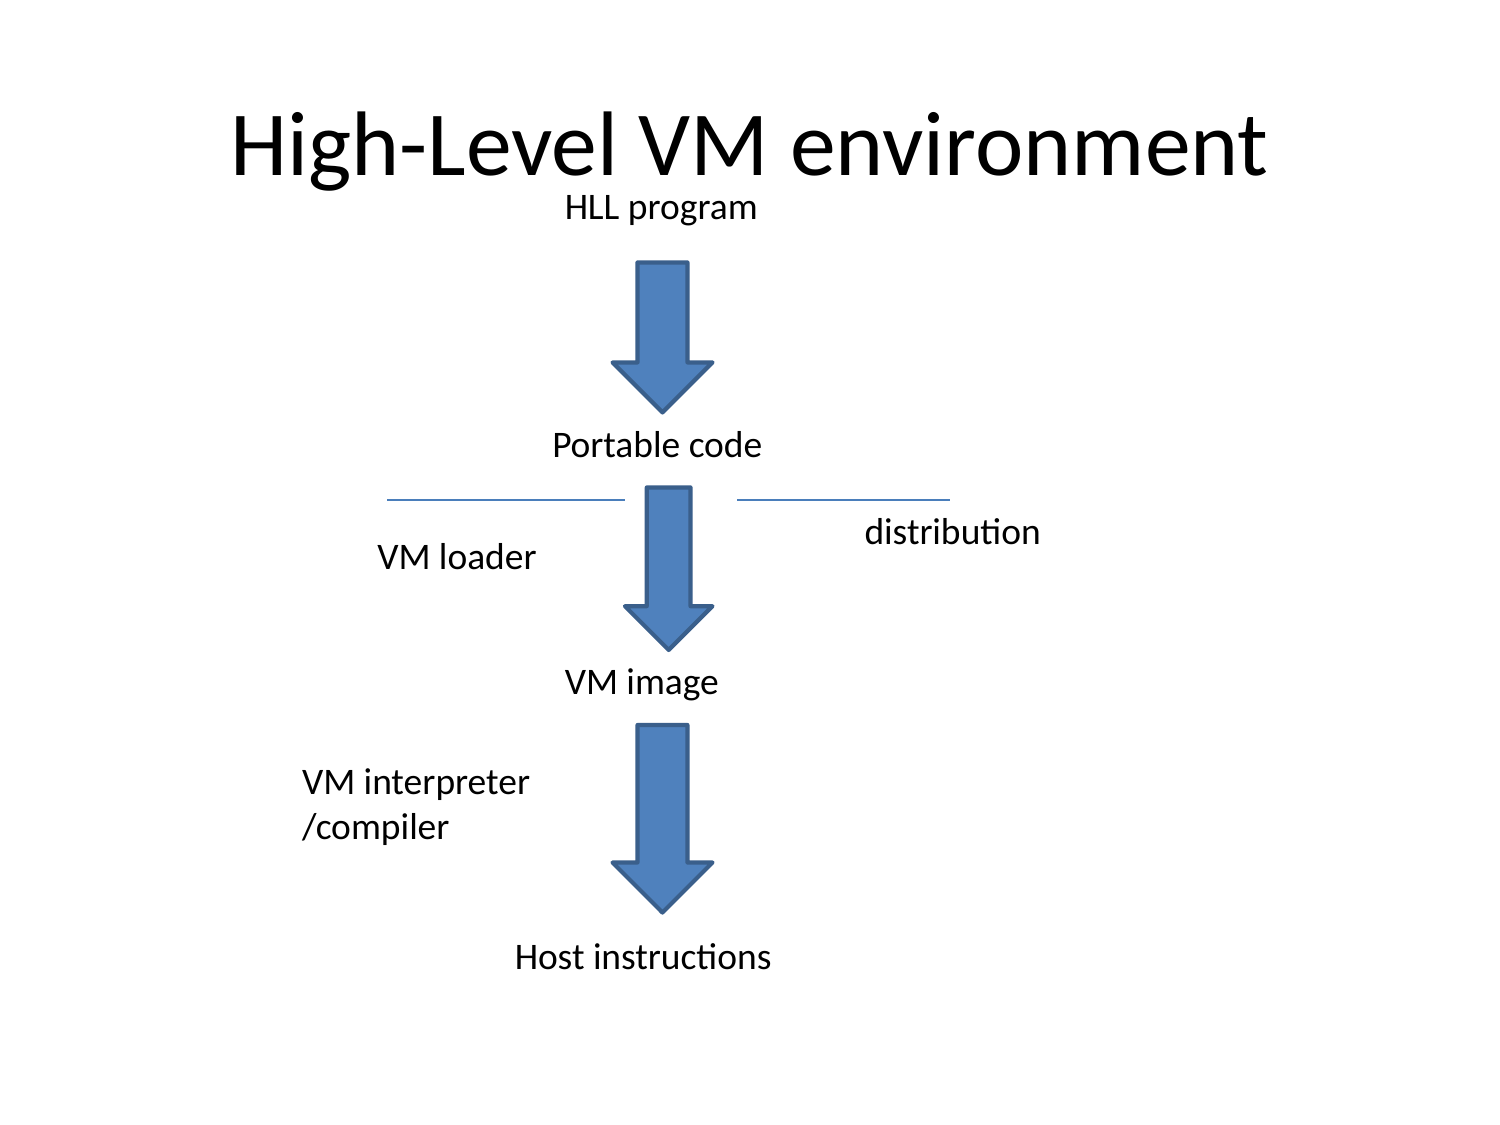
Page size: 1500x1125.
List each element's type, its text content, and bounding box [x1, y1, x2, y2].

text_box distribution [849, 499, 1063, 560]
text_box Host instructions [499, 924, 888, 985]
text_box VM loader [362, 524, 613, 585]
text_box [610, 260, 715, 412]
title High-Level VM environment [75, 45, 1425, 233]
text_box Portable code [537, 412, 800, 473]
text_box VM interpreter /compiler [287, 749, 588, 855]
text_box VM image [549, 649, 800, 710]
text_box [610, 722, 715, 915]
text_box [622, 485, 715, 649]
